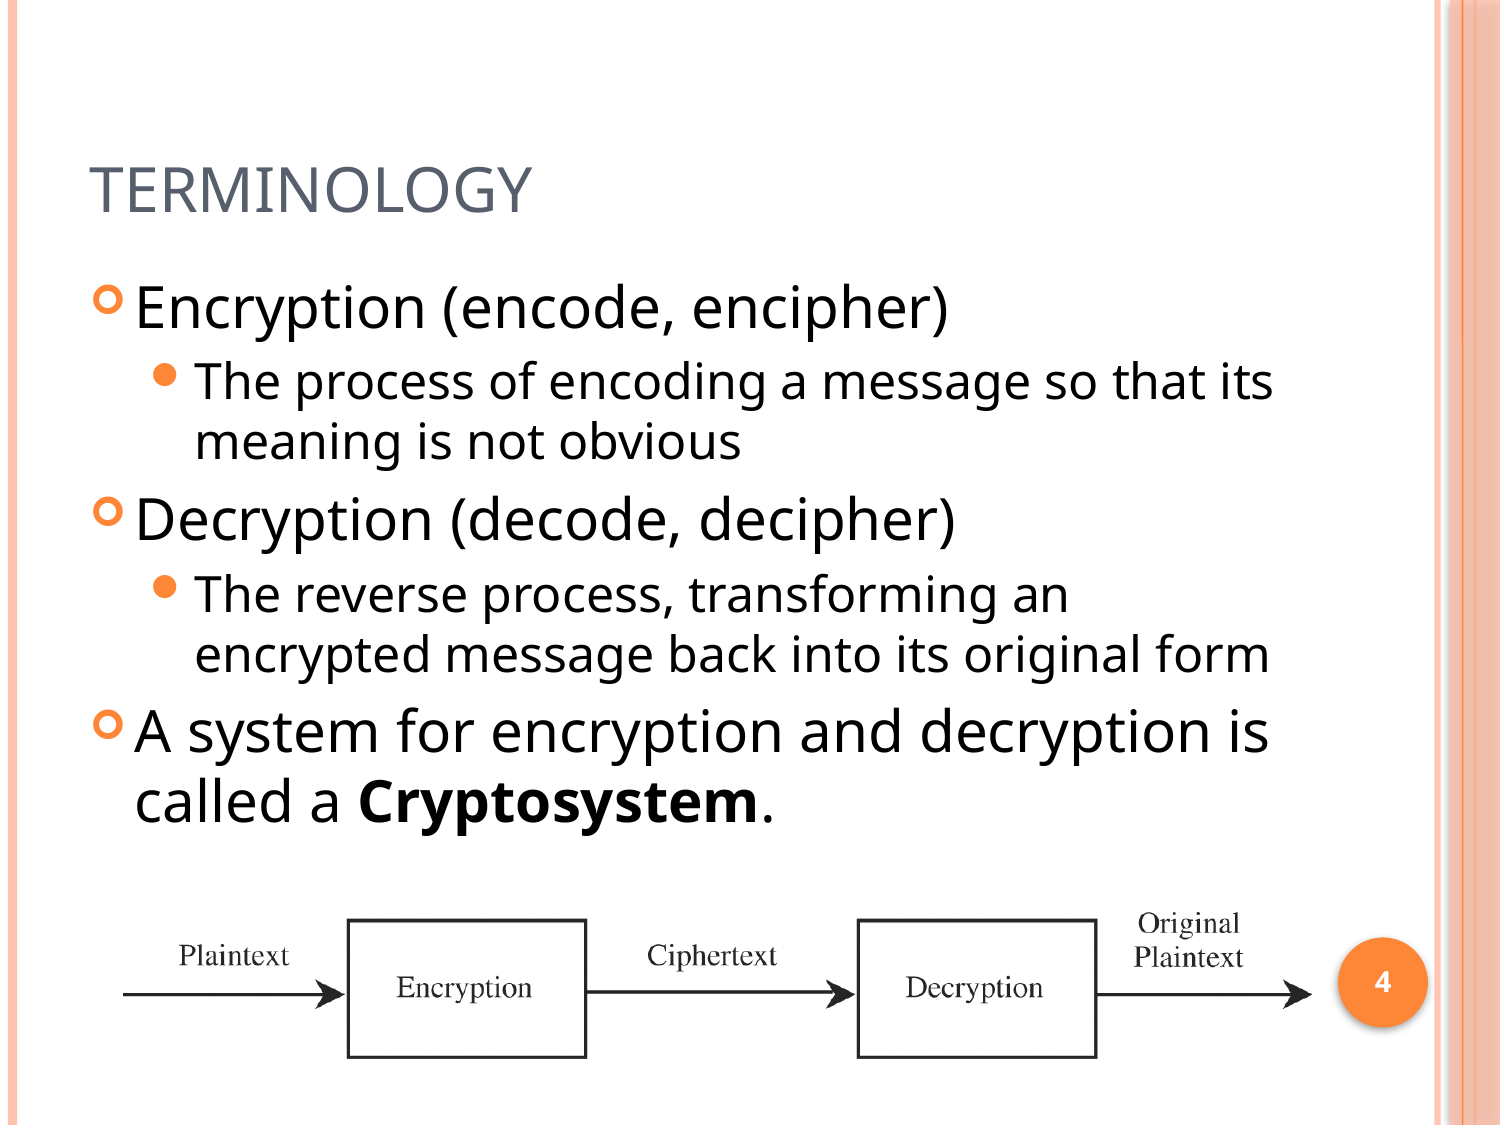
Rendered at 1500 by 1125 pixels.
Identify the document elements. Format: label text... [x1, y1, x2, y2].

slide_number 4 [1333, 940, 1434, 1027]
list Encryption (encode, encipher) The process of encoding a message so that its meaning is not obvious Decryption (decode, decipher) The reverse process, transforming an encrypted message back into its original form A system for encryption and decryption is called a Cryptosystem. [75, 262, 1300, 1062]
title Terminology [75, 45, 1300, 233]
picture [123, 904, 1313, 1060]
